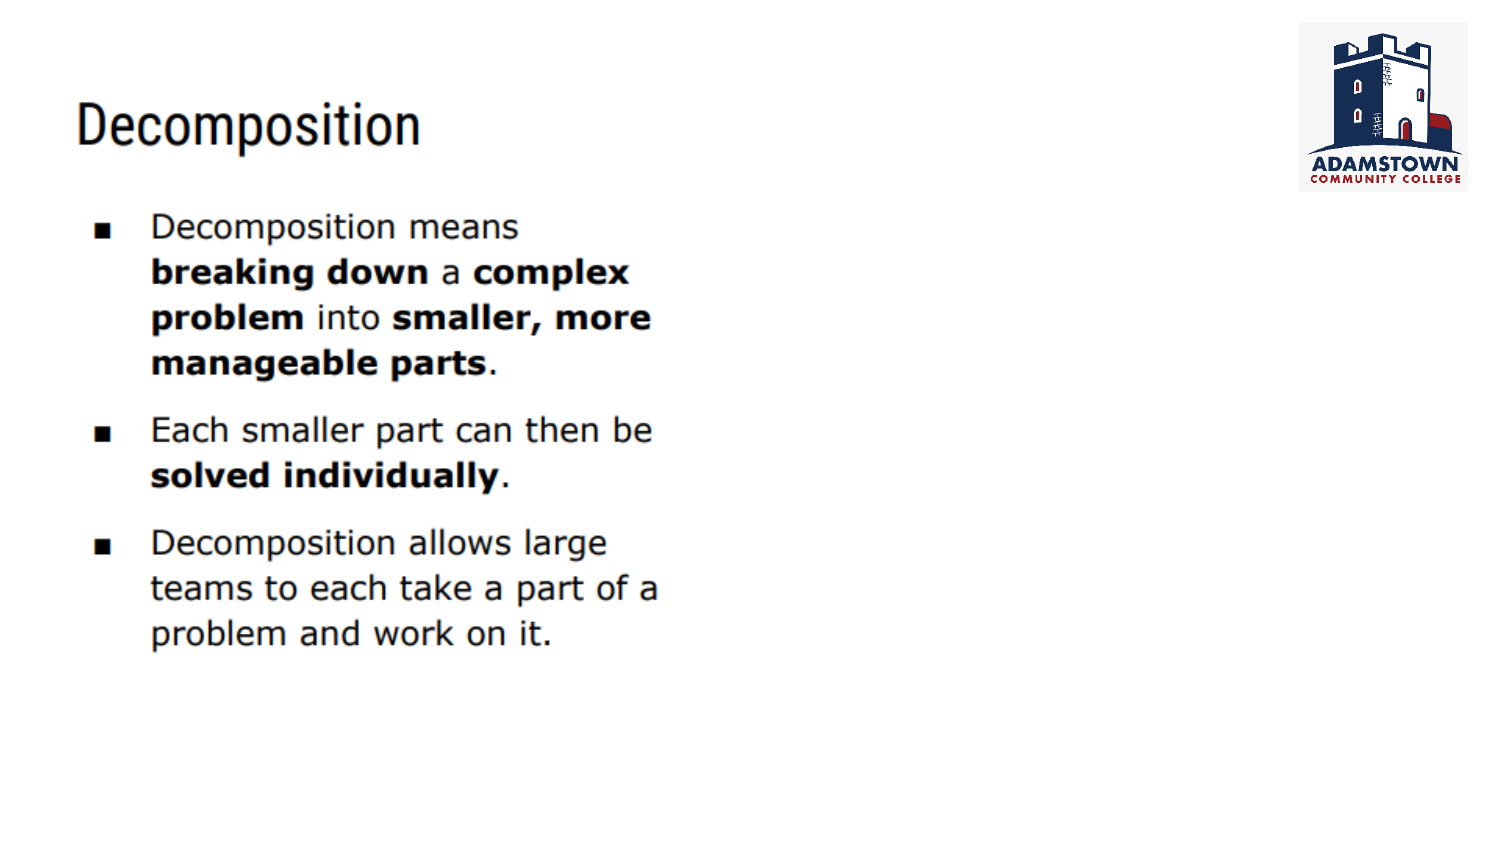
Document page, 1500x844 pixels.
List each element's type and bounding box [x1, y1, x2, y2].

picture [50, 62, 742, 719]
picture [1298, 22, 1469, 192]
